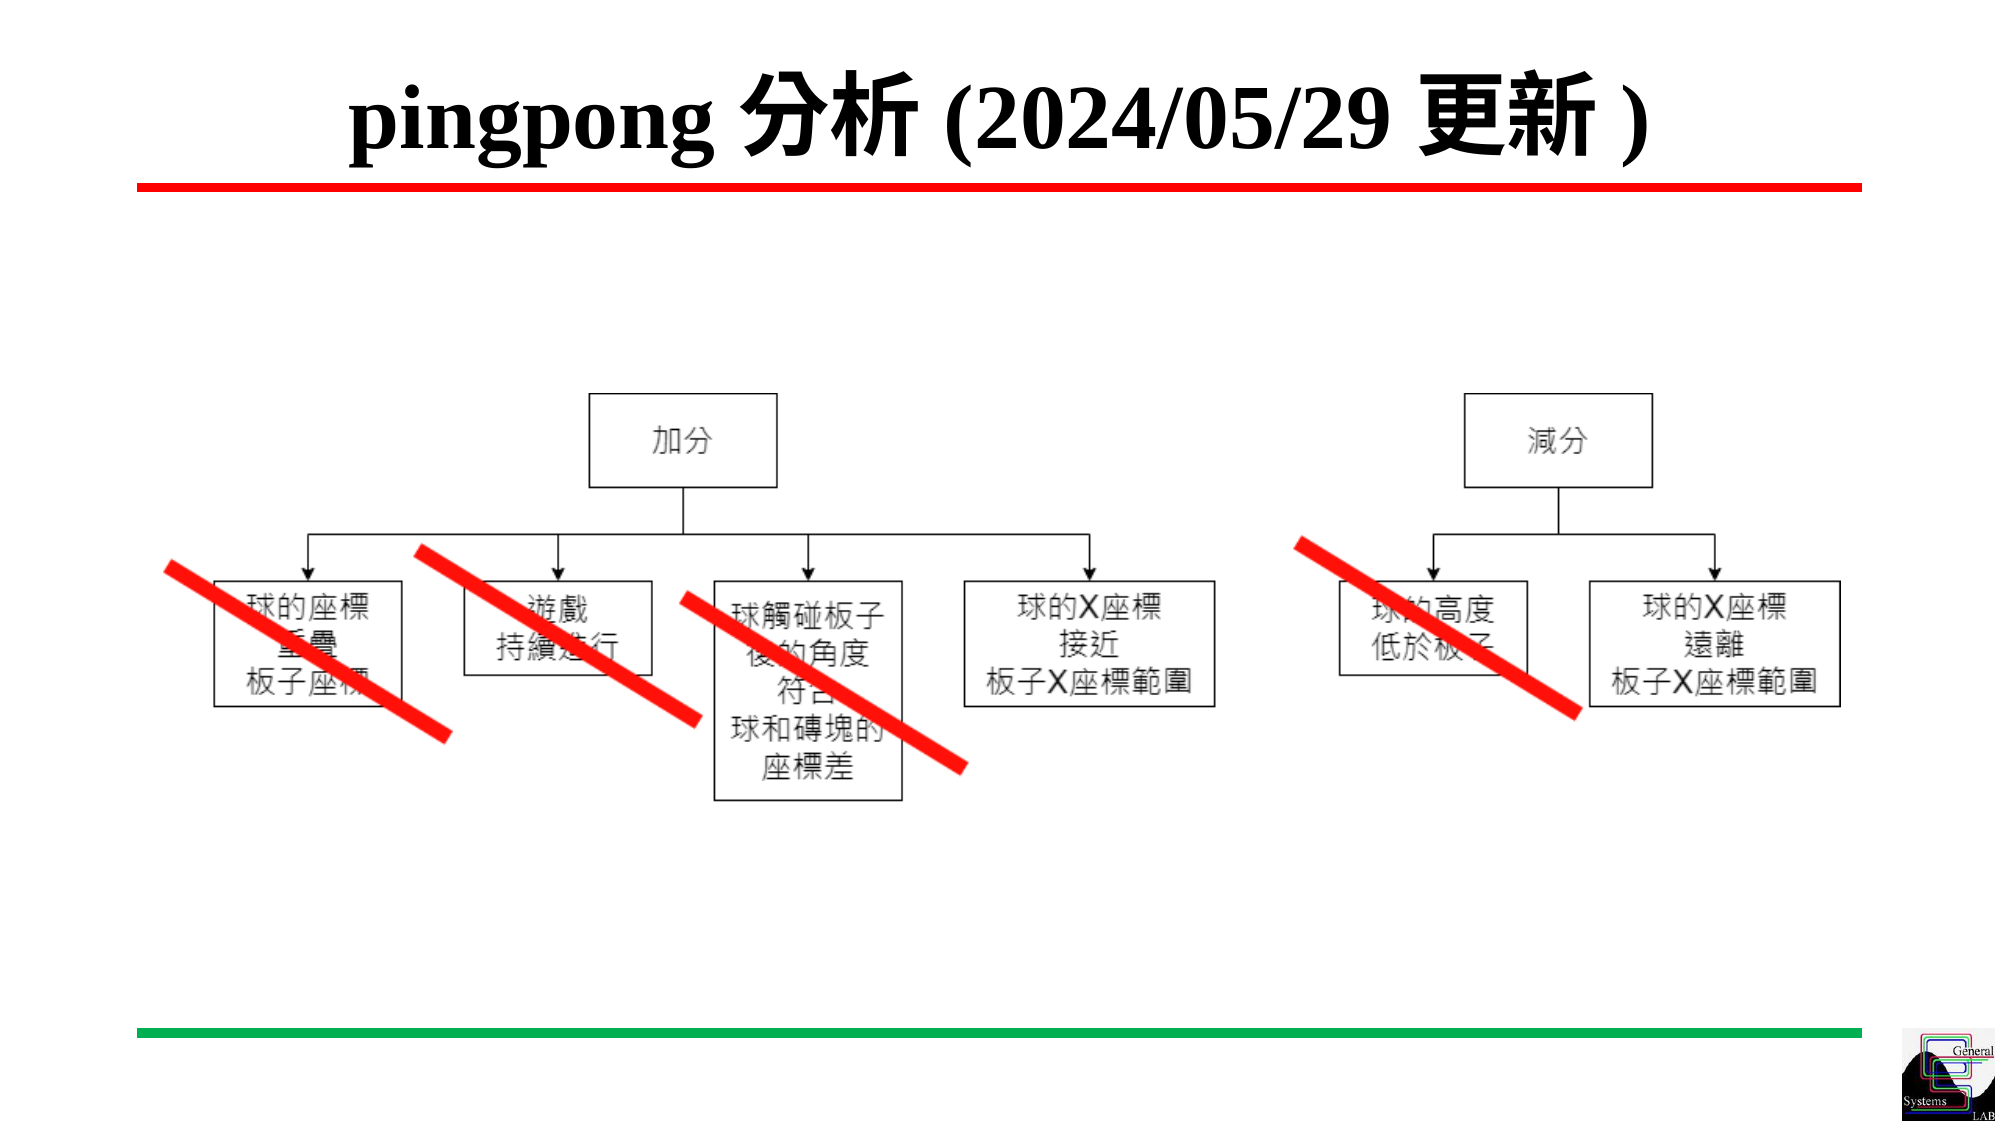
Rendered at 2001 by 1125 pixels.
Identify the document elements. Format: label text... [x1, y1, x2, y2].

picture [159, 393, 1841, 803]
title pingpong分析(2024/05/29更新) [137, 59, 1863, 178]
picture [1902, 1028, 1995, 1121]
